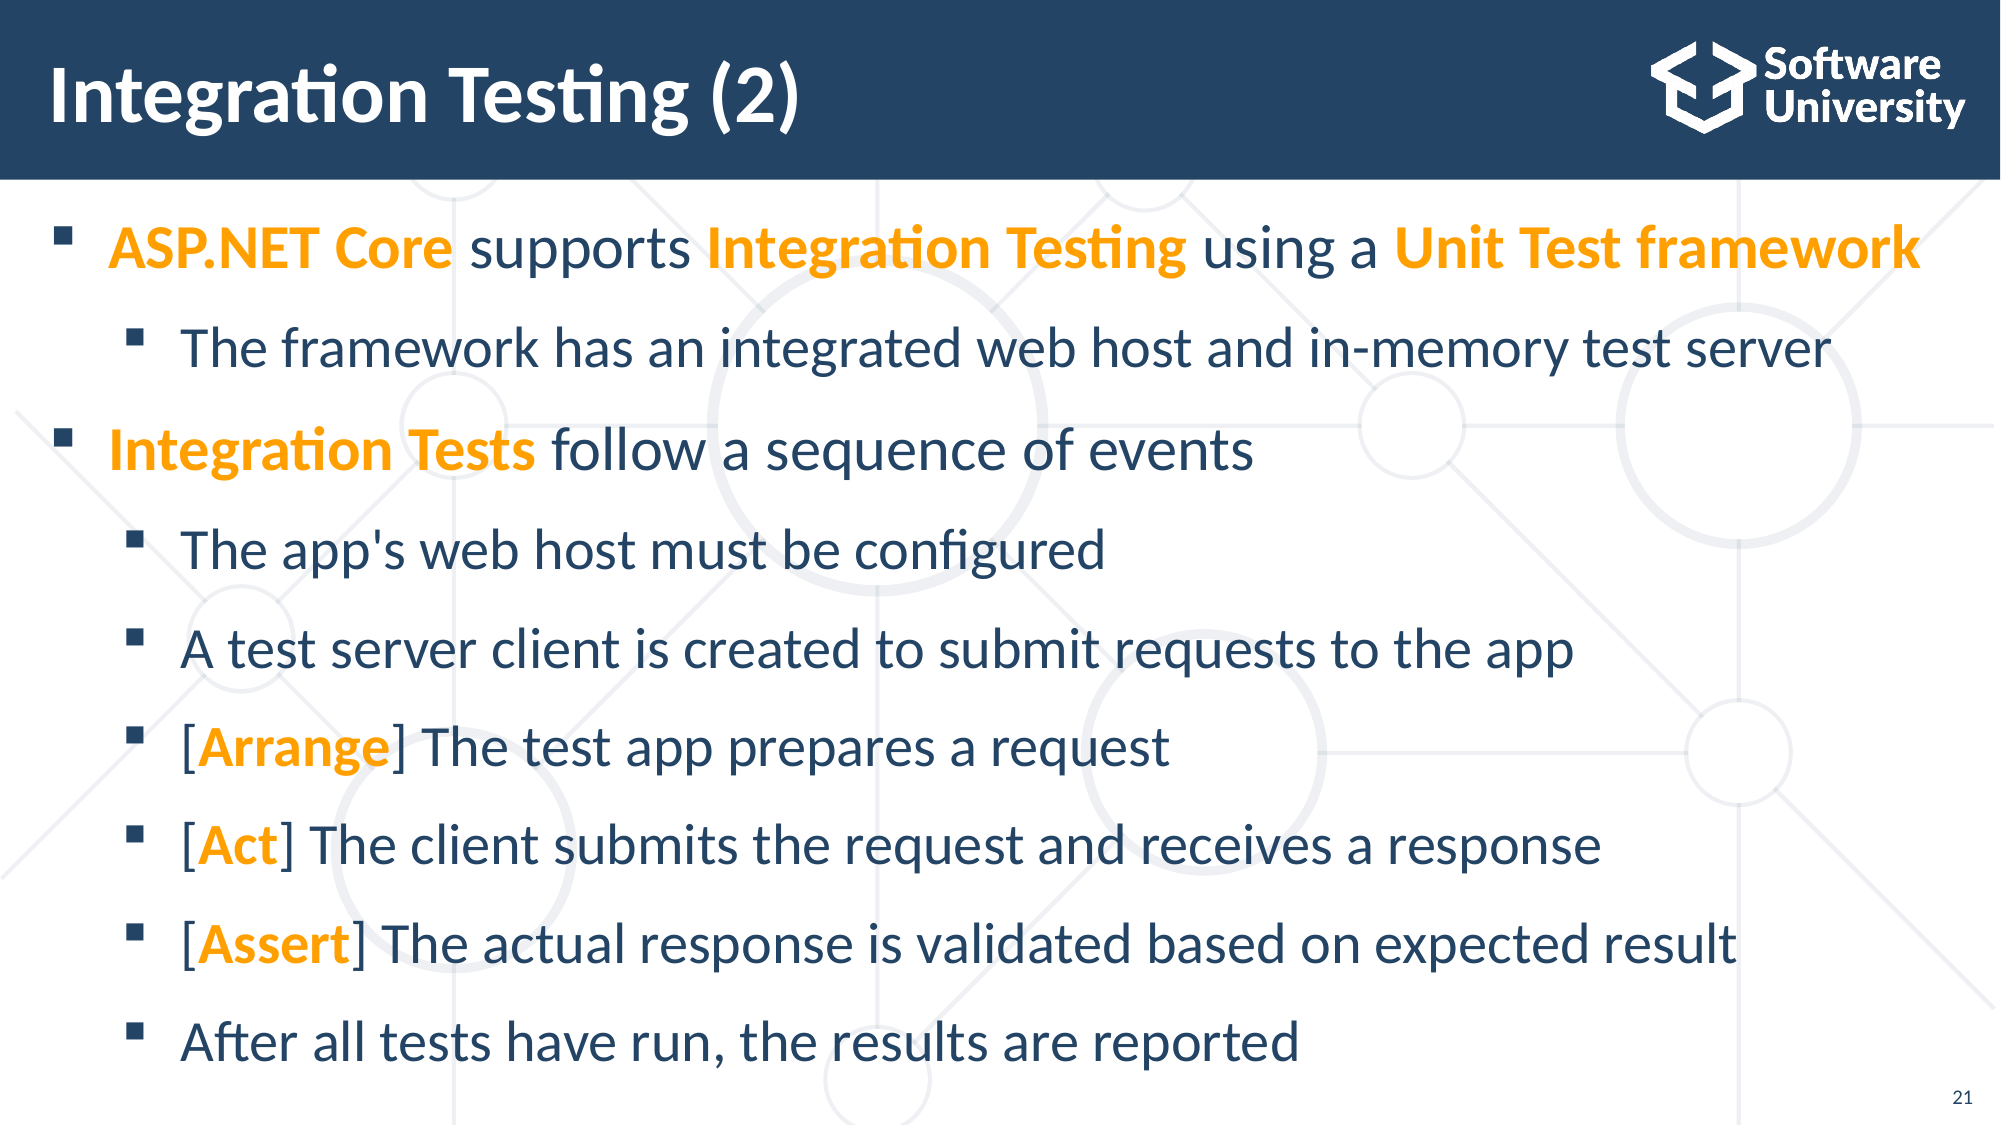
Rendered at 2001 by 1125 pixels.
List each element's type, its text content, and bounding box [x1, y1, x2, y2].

picture [1651, 41, 1966, 134]
title Integration Testing (2) [31, 16, 1625, 162]
list ASP.NET Core supports Integration Testing using a Unit Test framework The framework has an integrated web host and in-memory test server Integration Tests follow a sequence of events The app's web host must be configured A test server client is created to submit requests to the app [Arrange] The test app prepares a request [Act] The client submits the request and receives a response [Assert] The actual response is validated based on expected result After all tests have run, the results are reported [31, 196, 1970, 1081]
slide_number 21 [1927, 1067, 1989, 1117]
